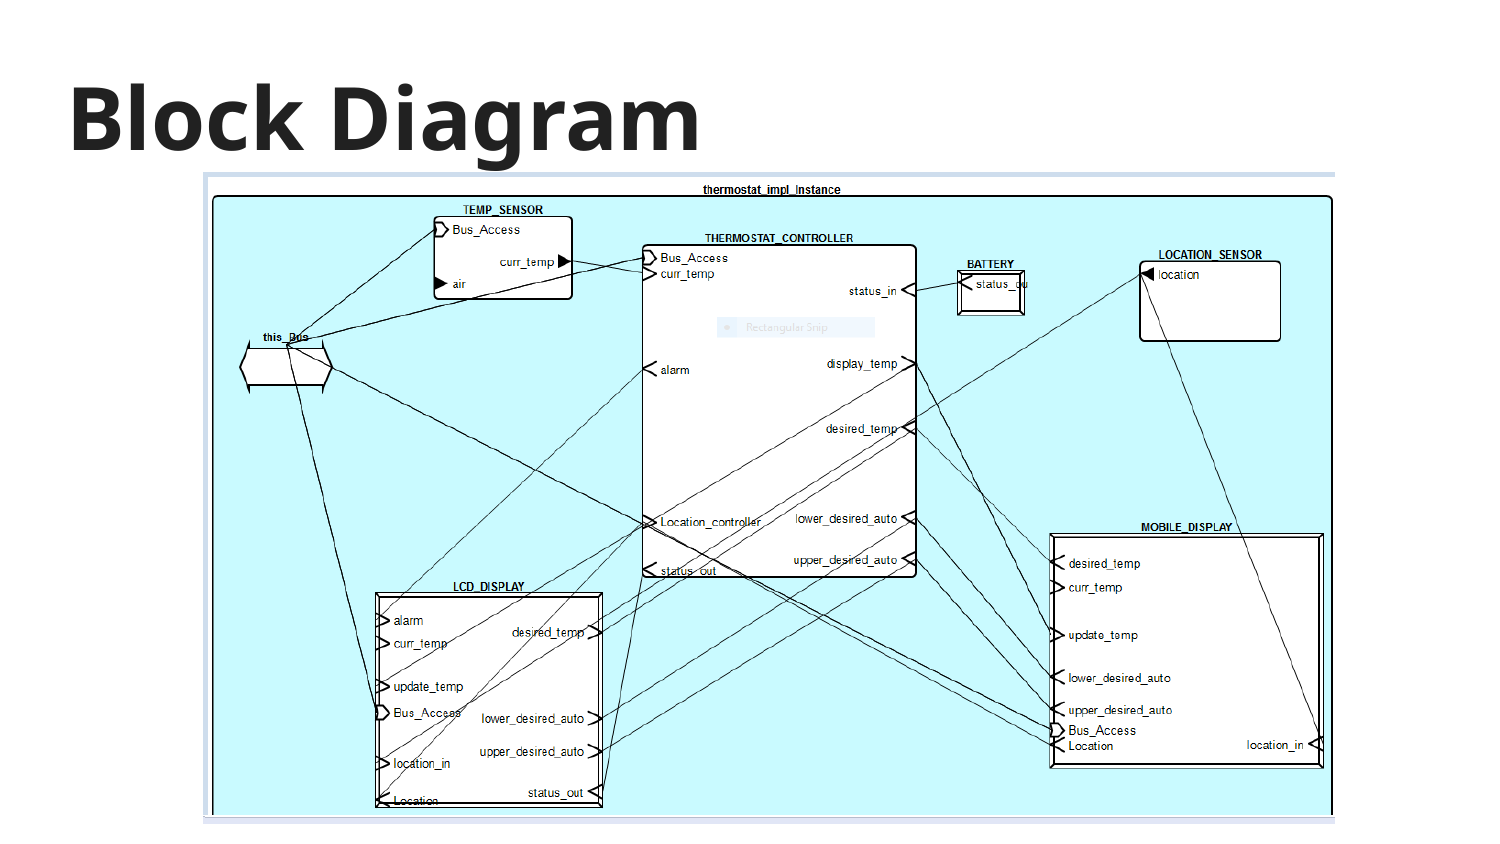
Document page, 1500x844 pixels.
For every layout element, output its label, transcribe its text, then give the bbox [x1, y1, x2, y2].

title Block Diagram [51, 48, 1449, 180]
picture [203, 171, 1336, 824]
